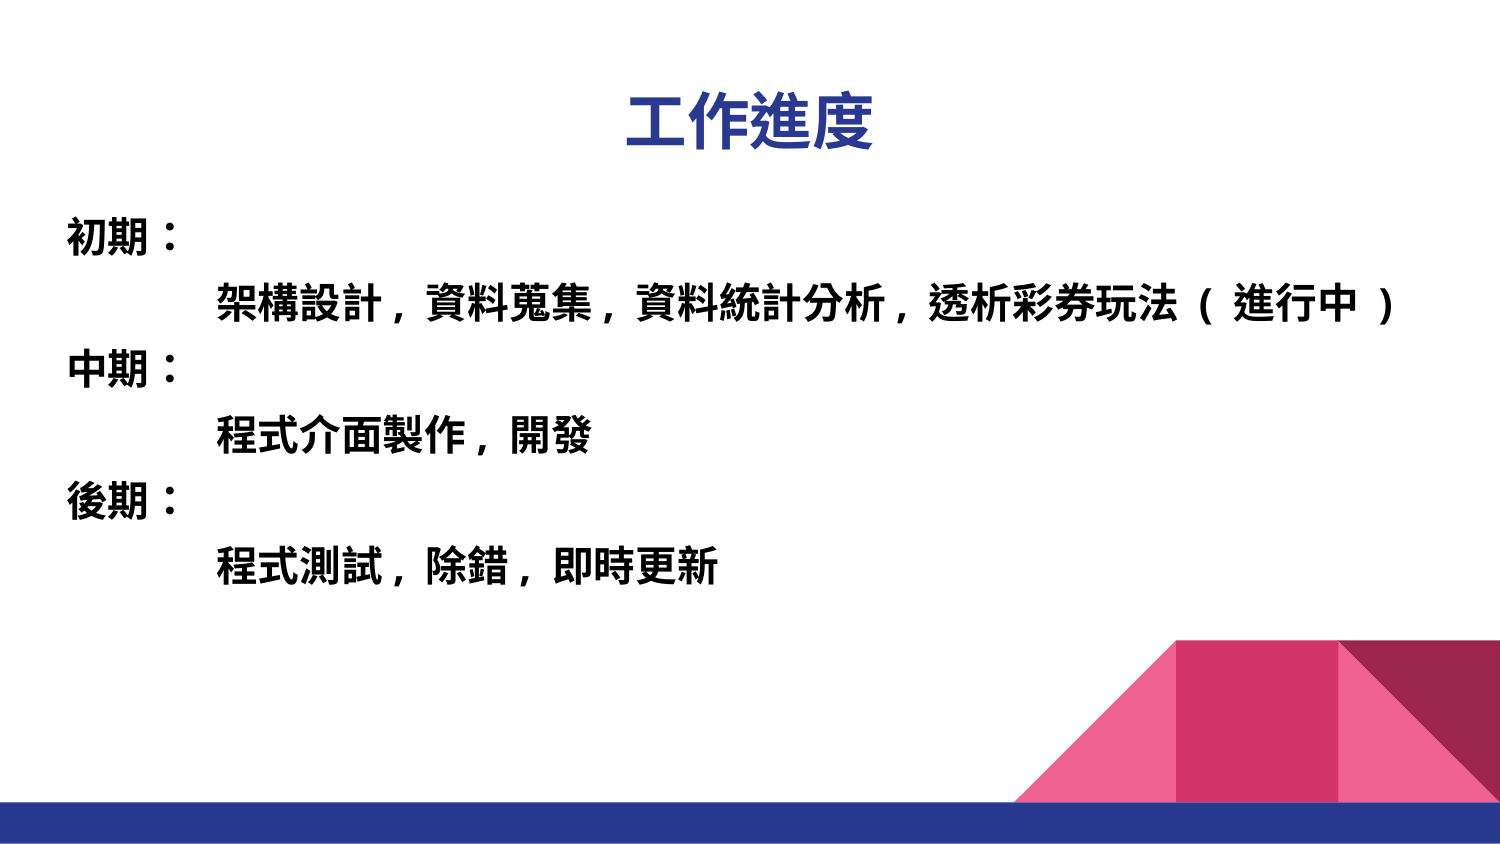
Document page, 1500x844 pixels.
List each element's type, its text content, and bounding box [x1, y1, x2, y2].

title 工作進度 [51, 67, 1449, 167]
list 初期： 架構設計, 資料蒐集, 資料統計分析, 透析彩券玩法 ( 進行中 ) 中期： 程式介面製作, 開發 後期： 程式測試, 除錯, 即時更新 [51, 201, 1449, 750]
